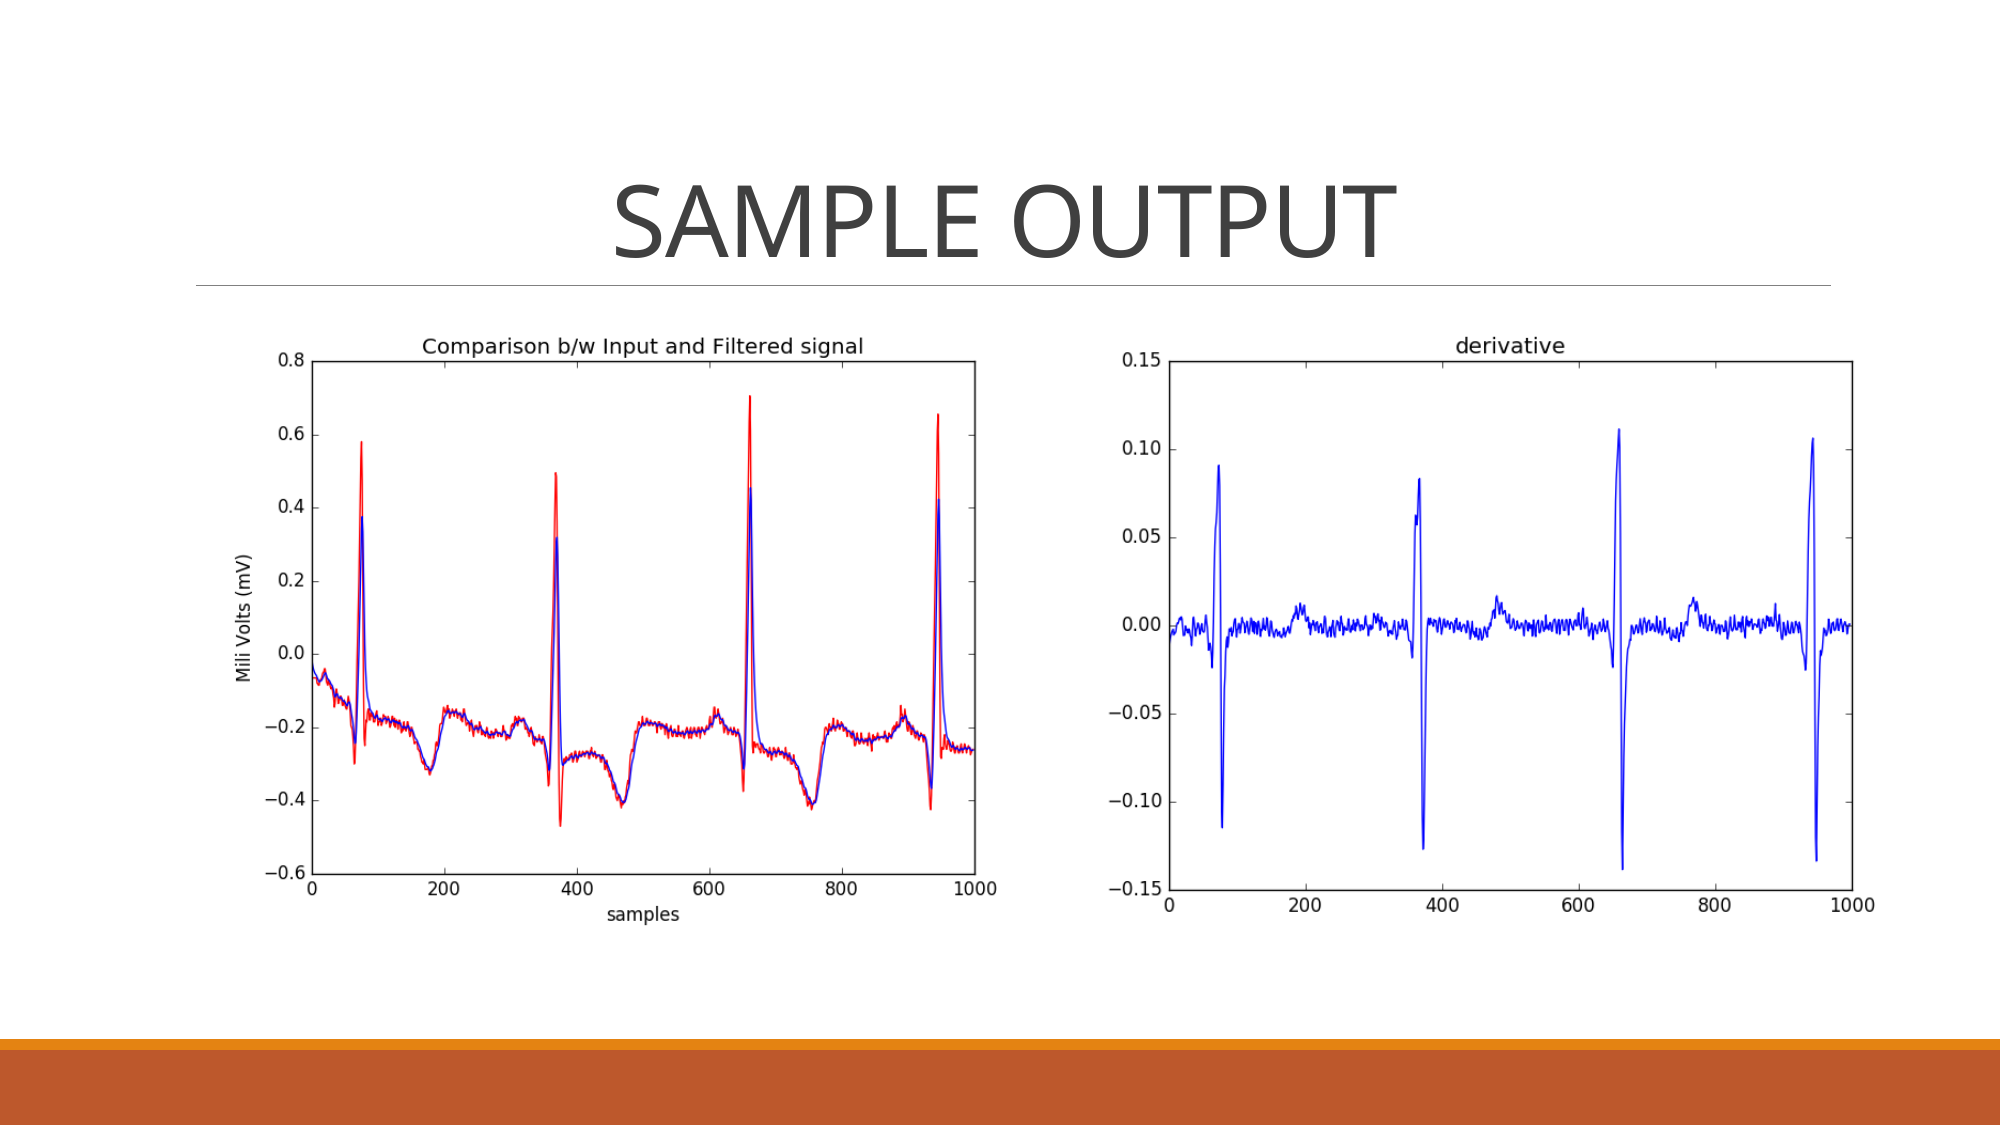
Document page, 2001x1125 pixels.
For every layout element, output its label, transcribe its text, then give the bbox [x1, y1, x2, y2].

picture [205, 297, 1060, 939]
title SAMPLE OUTPUT [180, 47, 1830, 285]
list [1058, 295, 1940, 957]
